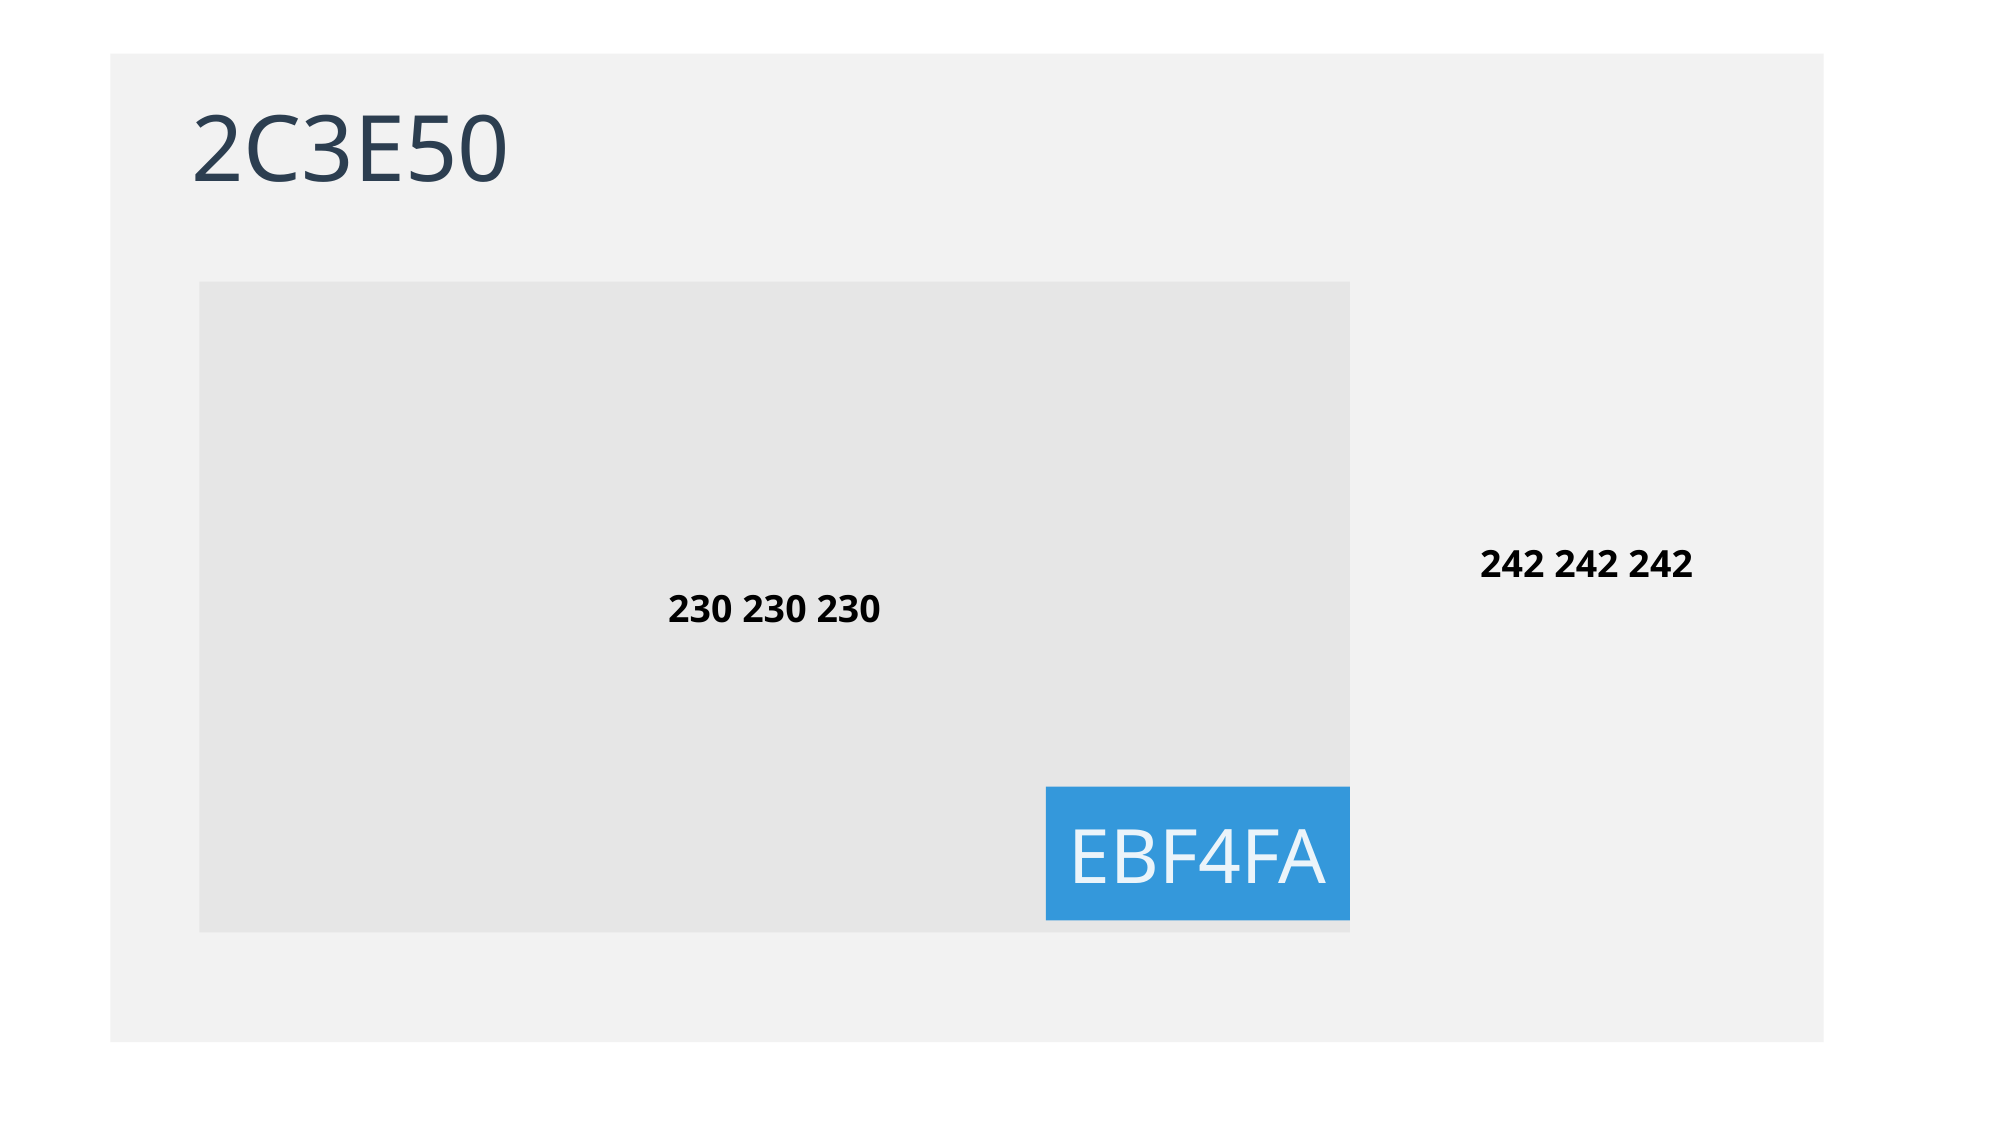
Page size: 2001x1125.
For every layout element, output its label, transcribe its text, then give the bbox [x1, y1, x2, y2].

text_box 242 242 242 [1086, 532, 2000, 592]
text_box 230 230 230 [198, 281, 1351, 933]
text_box [109, 53, 1825, 1043]
text_box 2C3E50 [176, 82, 1177, 208]
text_box EBF4FA [1045, 786, 1351, 921]
